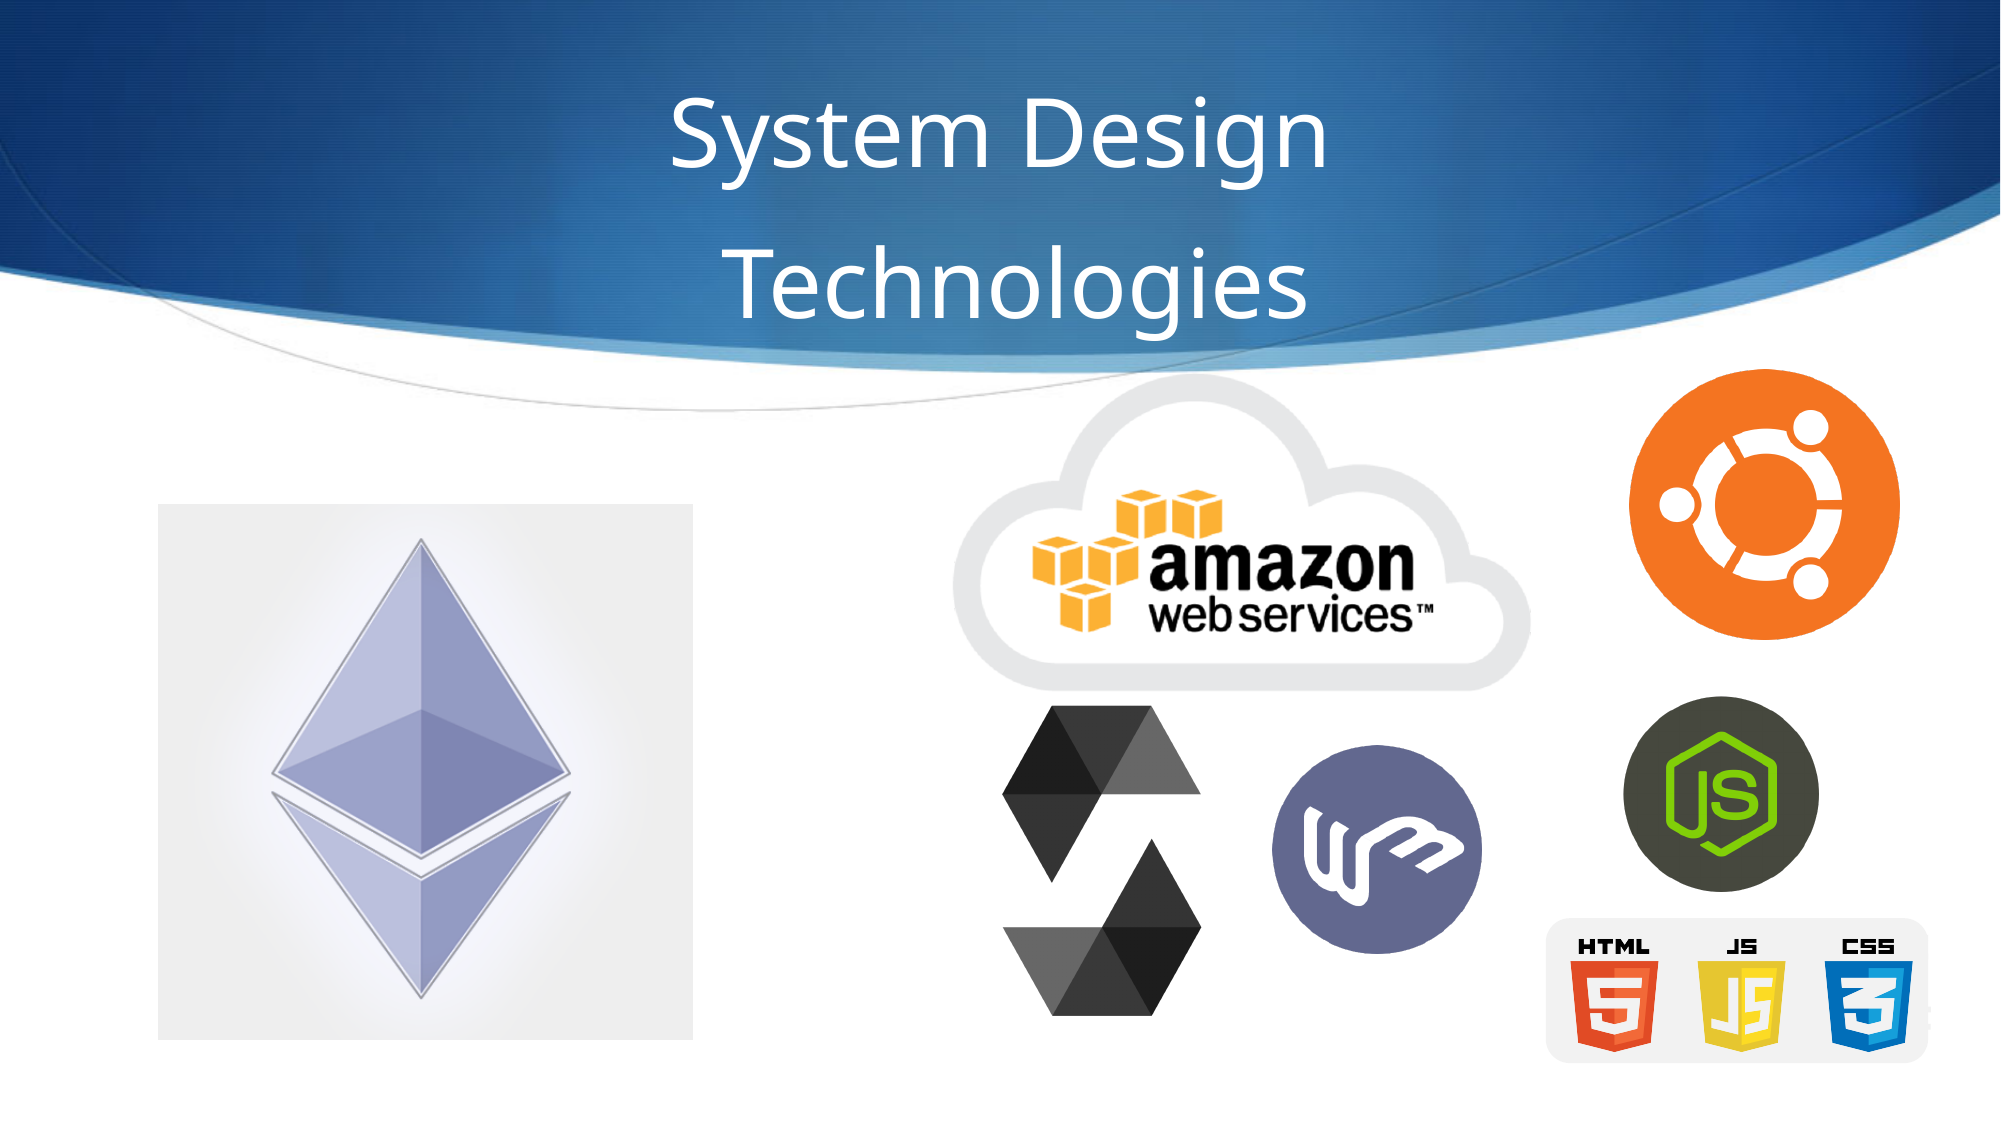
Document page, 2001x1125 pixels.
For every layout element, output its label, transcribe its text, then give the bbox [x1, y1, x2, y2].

picture [0, 0, 2001, 1125]
text_box Technologies [675, 198, 1358, 363]
title System Design [99, 35, 1900, 223]
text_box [1545, 917, 1932, 1064]
